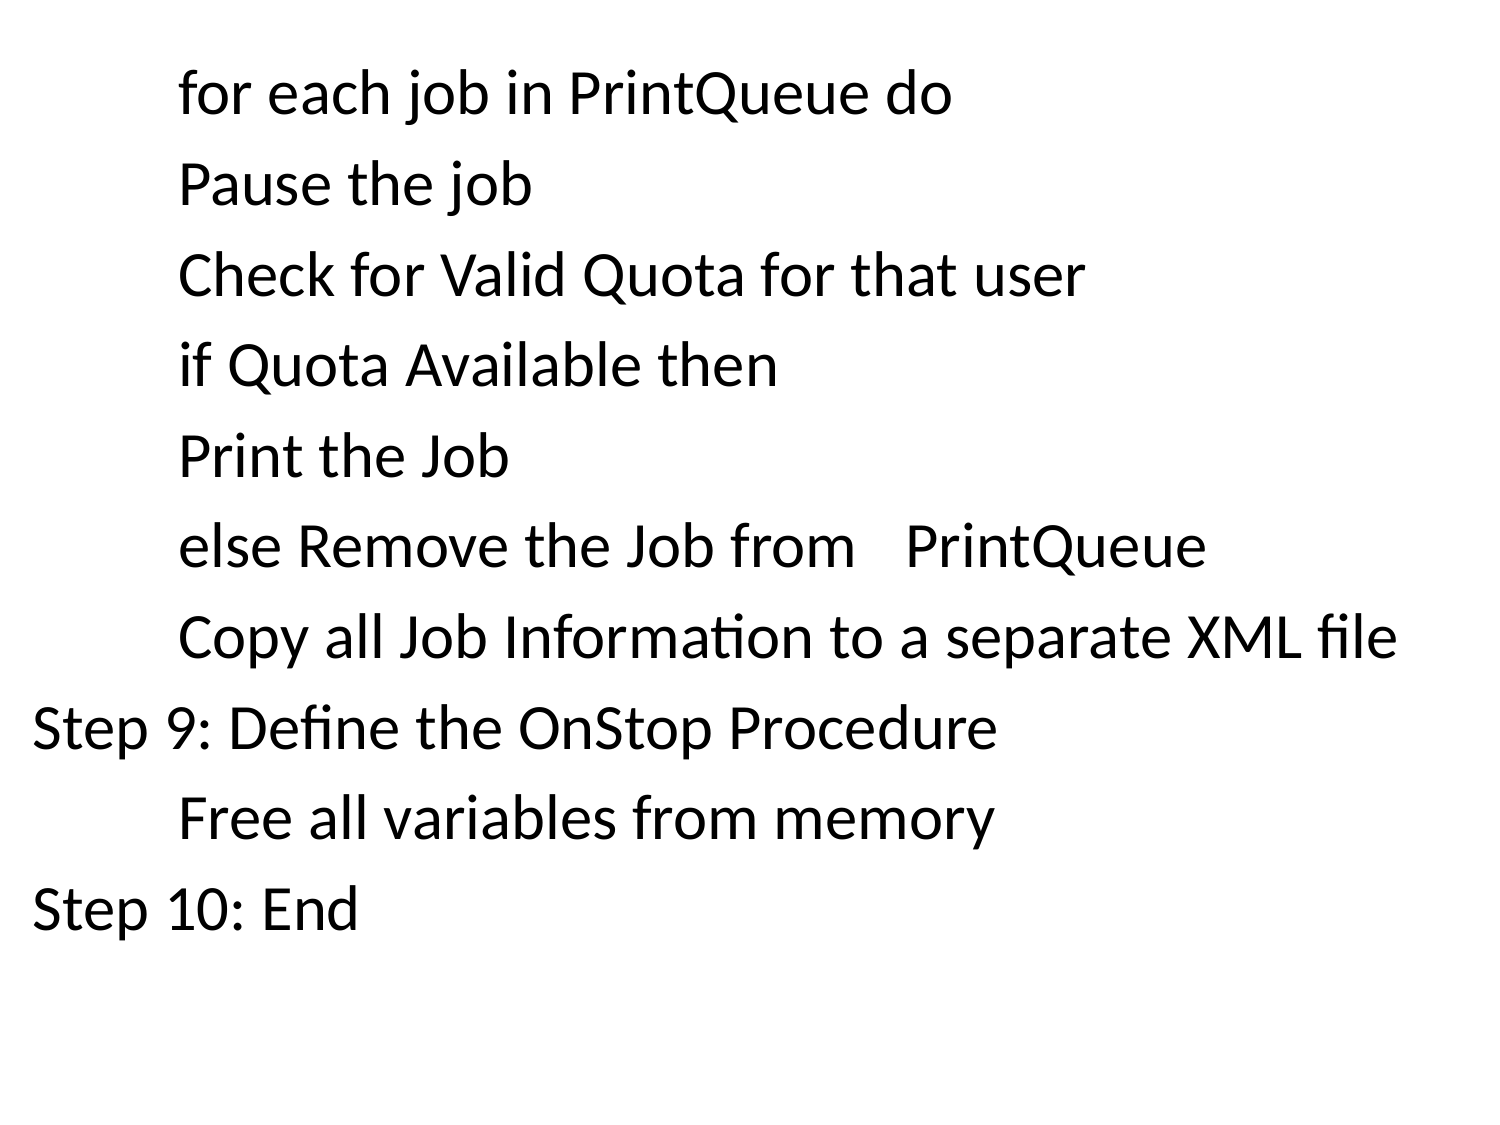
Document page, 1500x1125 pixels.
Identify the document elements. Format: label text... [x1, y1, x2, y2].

list for each job in PrintQueue do Pause the job Check for Valid Quota for that user if Quota Available then Print the Job else Remove the Job from PrintQueue Copy all Job Information to a separate XML file Step 9: Define the OnStop Procedure Free all variables from memory Step 10: End [17, 42, 1471, 1094]
